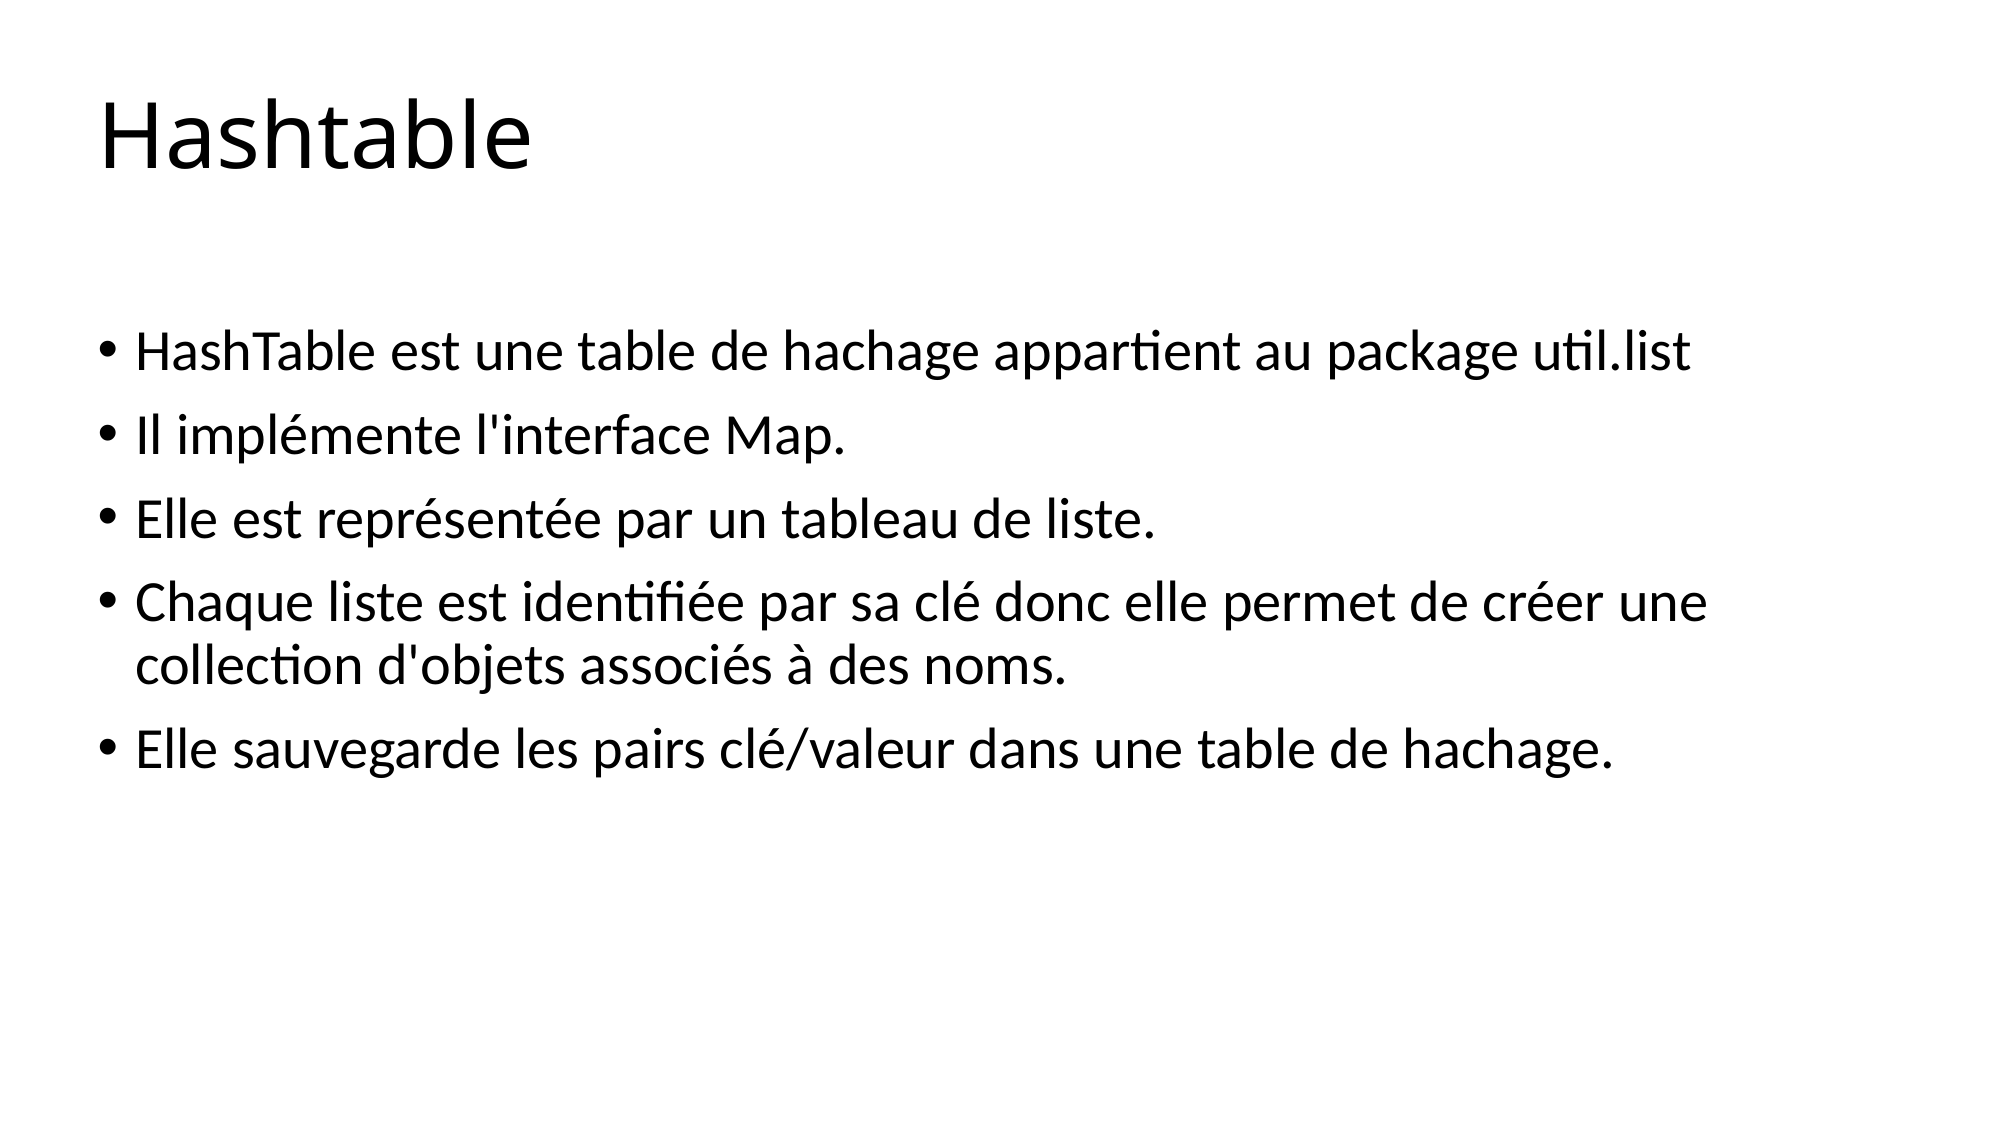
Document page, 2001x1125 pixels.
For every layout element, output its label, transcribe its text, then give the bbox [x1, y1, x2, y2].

list HashTable est une table de hachage appartient au package util.list Il implémente l'interface Map. Elle est représentée par un tableau de liste. Chaque liste est identifiée par sa clé donc elle permet de créer une collection d'objets associés à des noms. Elle sauvegarde les pairs clé/valeur dans une table de hachage. [82, 312, 1830, 966]
title Hashtable [82, 37, 1642, 241]
